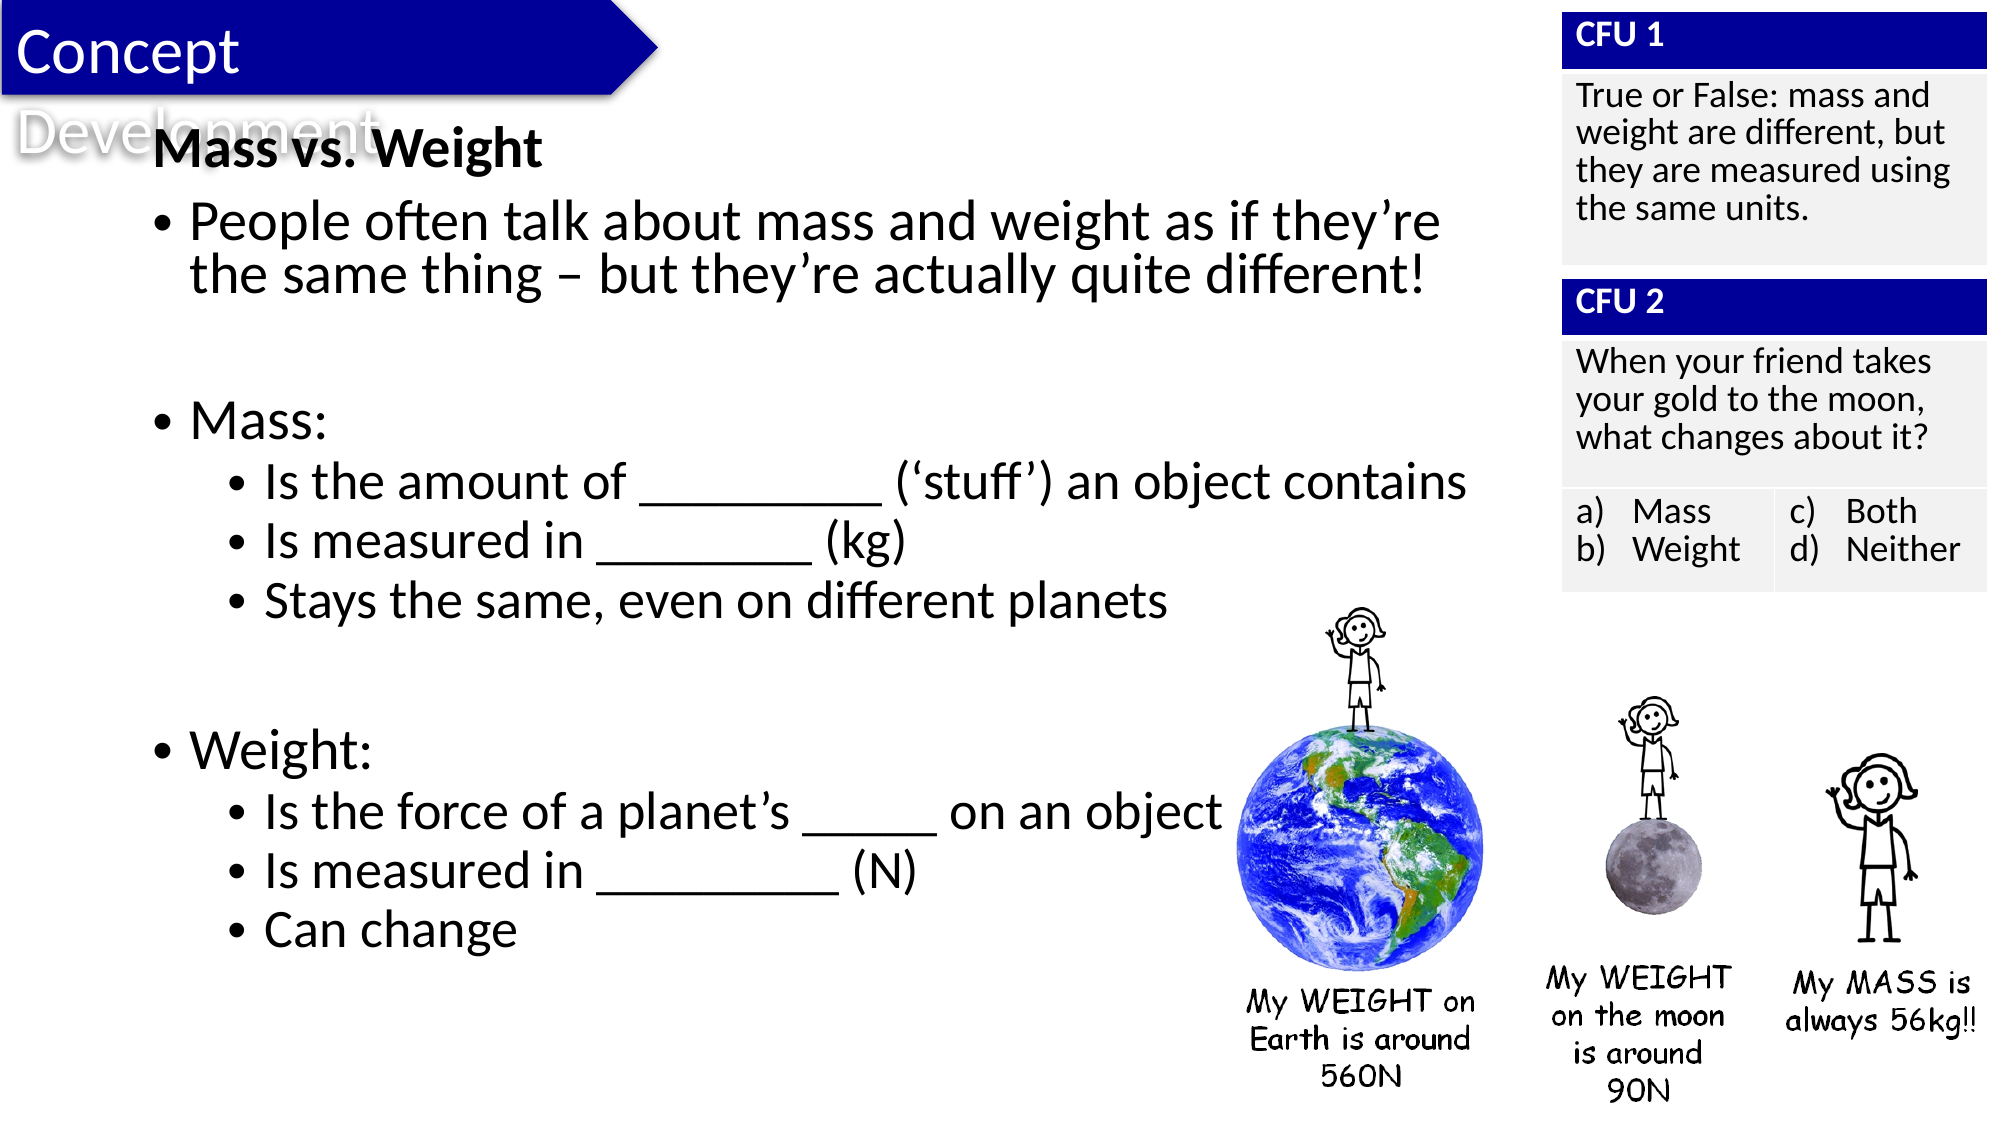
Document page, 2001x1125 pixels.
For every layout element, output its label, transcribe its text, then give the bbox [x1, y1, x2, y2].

table_header CFU 1 [1562, 12, 1987, 69]
table_cell Both Neither [1775, 489, 1987, 592]
table_cell When your friend takes your gold to the moon, what changes about it? [1562, 341, 1987, 487]
text_box Concept Development [1, 0, 658, 95]
picture [1226, 607, 2000, 1125]
table_header CFU 2 [1562, 279, 1987, 335]
table_cell True or False: mass and weight are different, but they are measured using the same units. [1562, 74, 1987, 265]
list Mass vs. Weight People often talk about mass and weight as if they’re the same thing – but they’re actually quite different! Mass: Is the amount of _________ (‘stuff’) an object contains Is measured in ________ (kg) Stays the same, even on different planets Weight: Is the force of a planet’s _____ on an object Is measured in _________ (N) Can change [137, 118, 1542, 1098]
table_cell Mass Weight [1562, 489, 1774, 592]
